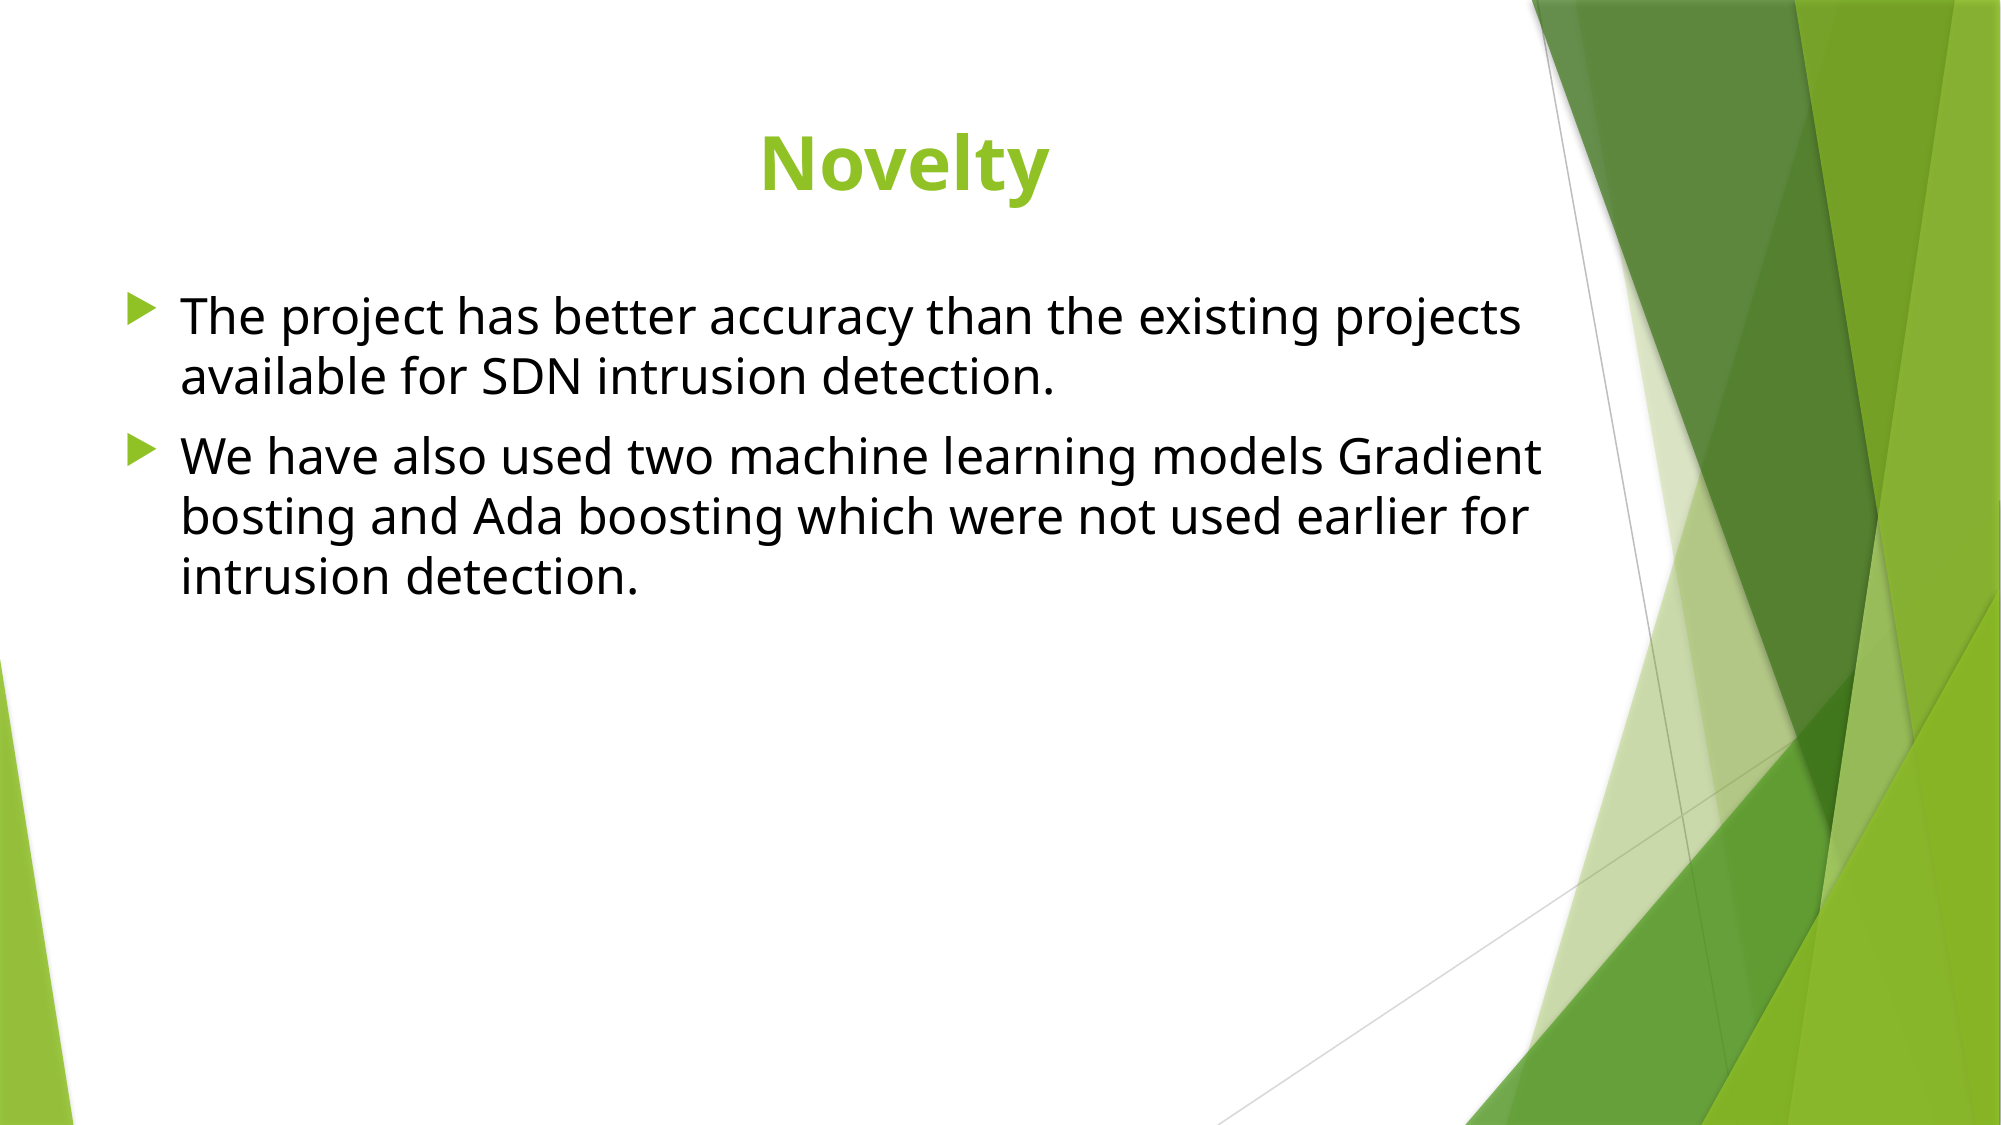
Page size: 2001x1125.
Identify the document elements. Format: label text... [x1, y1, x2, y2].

title Novelty [218, 108, 1630, 243]
list The project has better accuracy than the existing projects available for SDN intrusion detection. We have also used two machine learning models Gradient bosting and Ada boosting which were not used earlier for intrusion detection. [109, 276, 1672, 960]
